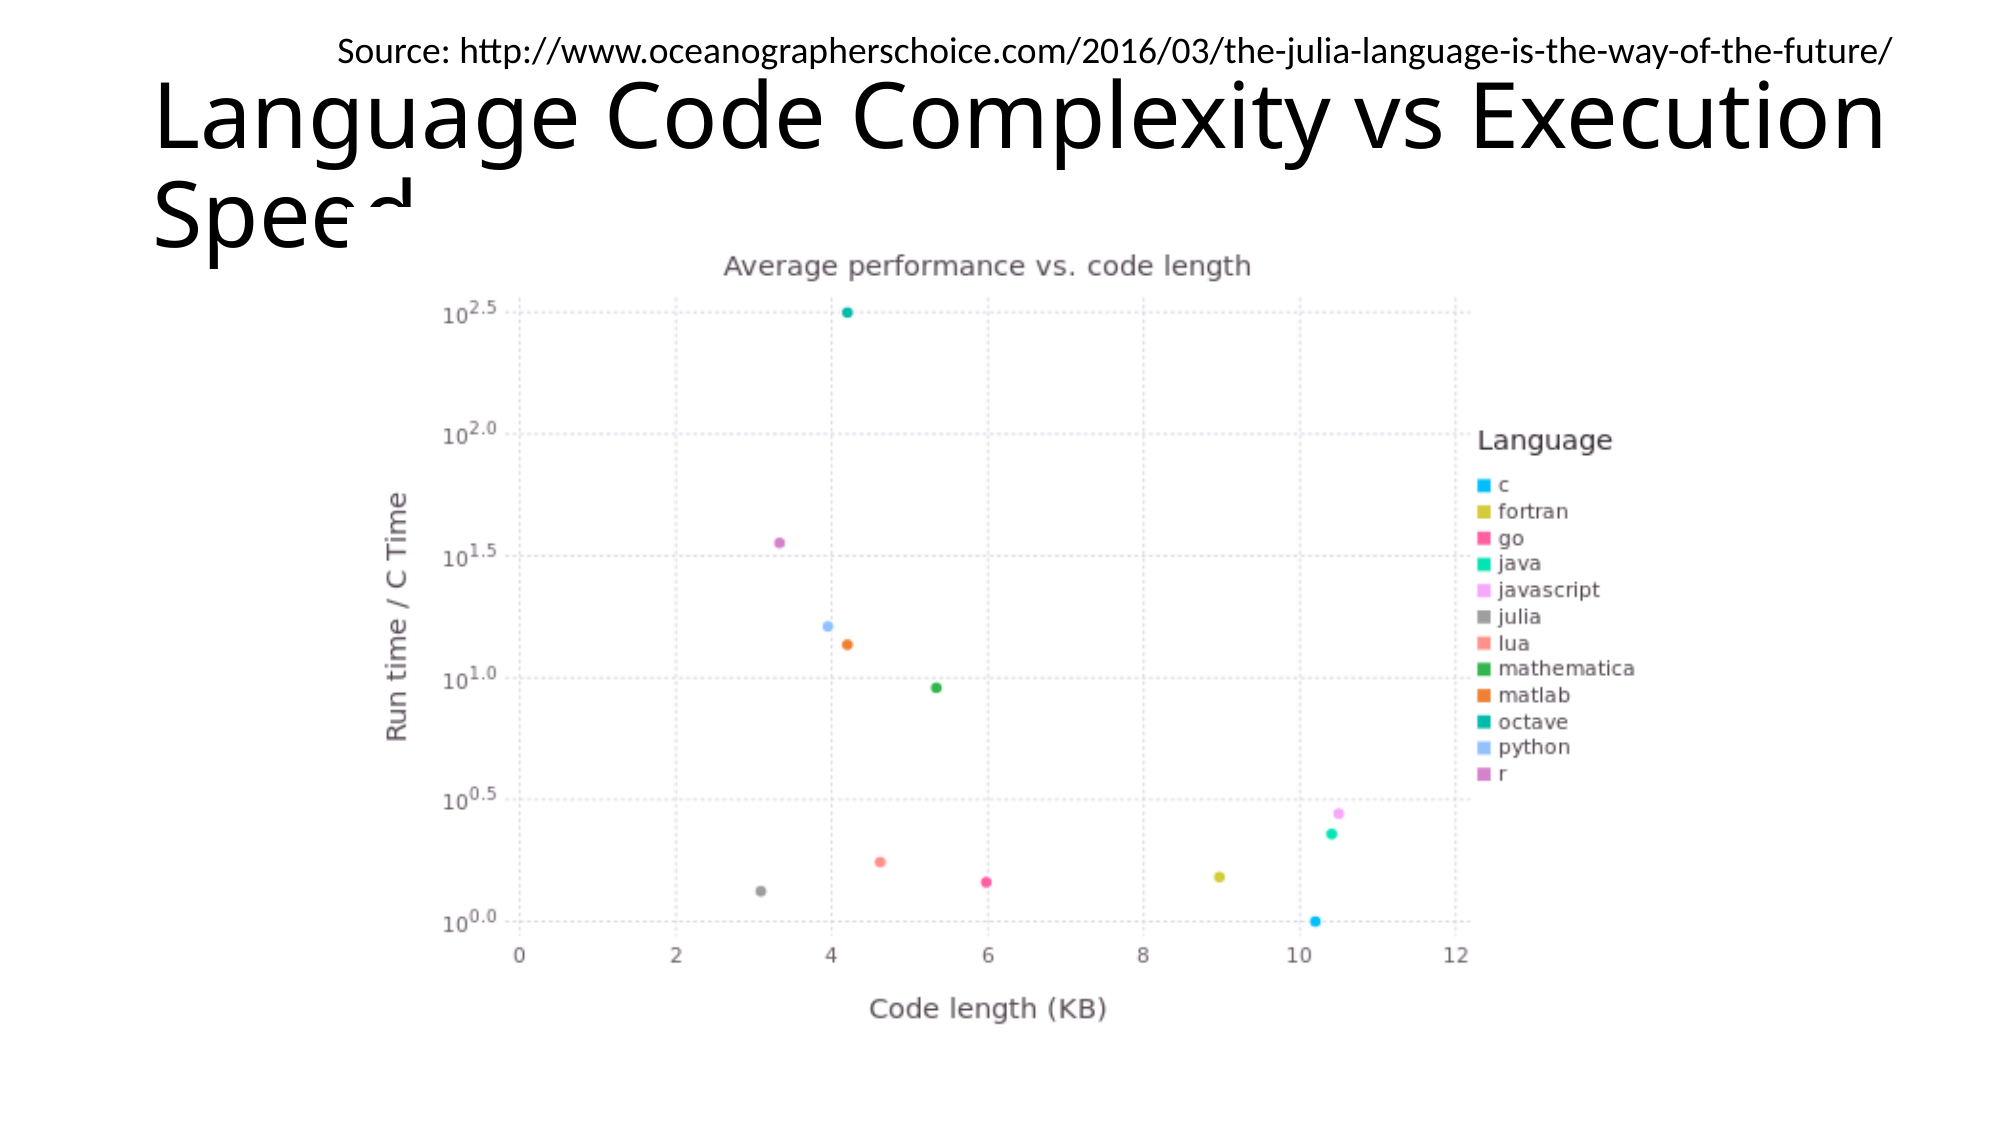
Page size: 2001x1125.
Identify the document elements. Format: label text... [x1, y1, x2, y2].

picture [347, 207, 1648, 1076]
title Language Code Complexity vs Execution Speed [137, 59, 1912, 278]
text_box Source: http://www.oceanographerschoice.com/2016/03/the-julia-language-is-the-way-of-the-future/ [322, 18, 2000, 79]
